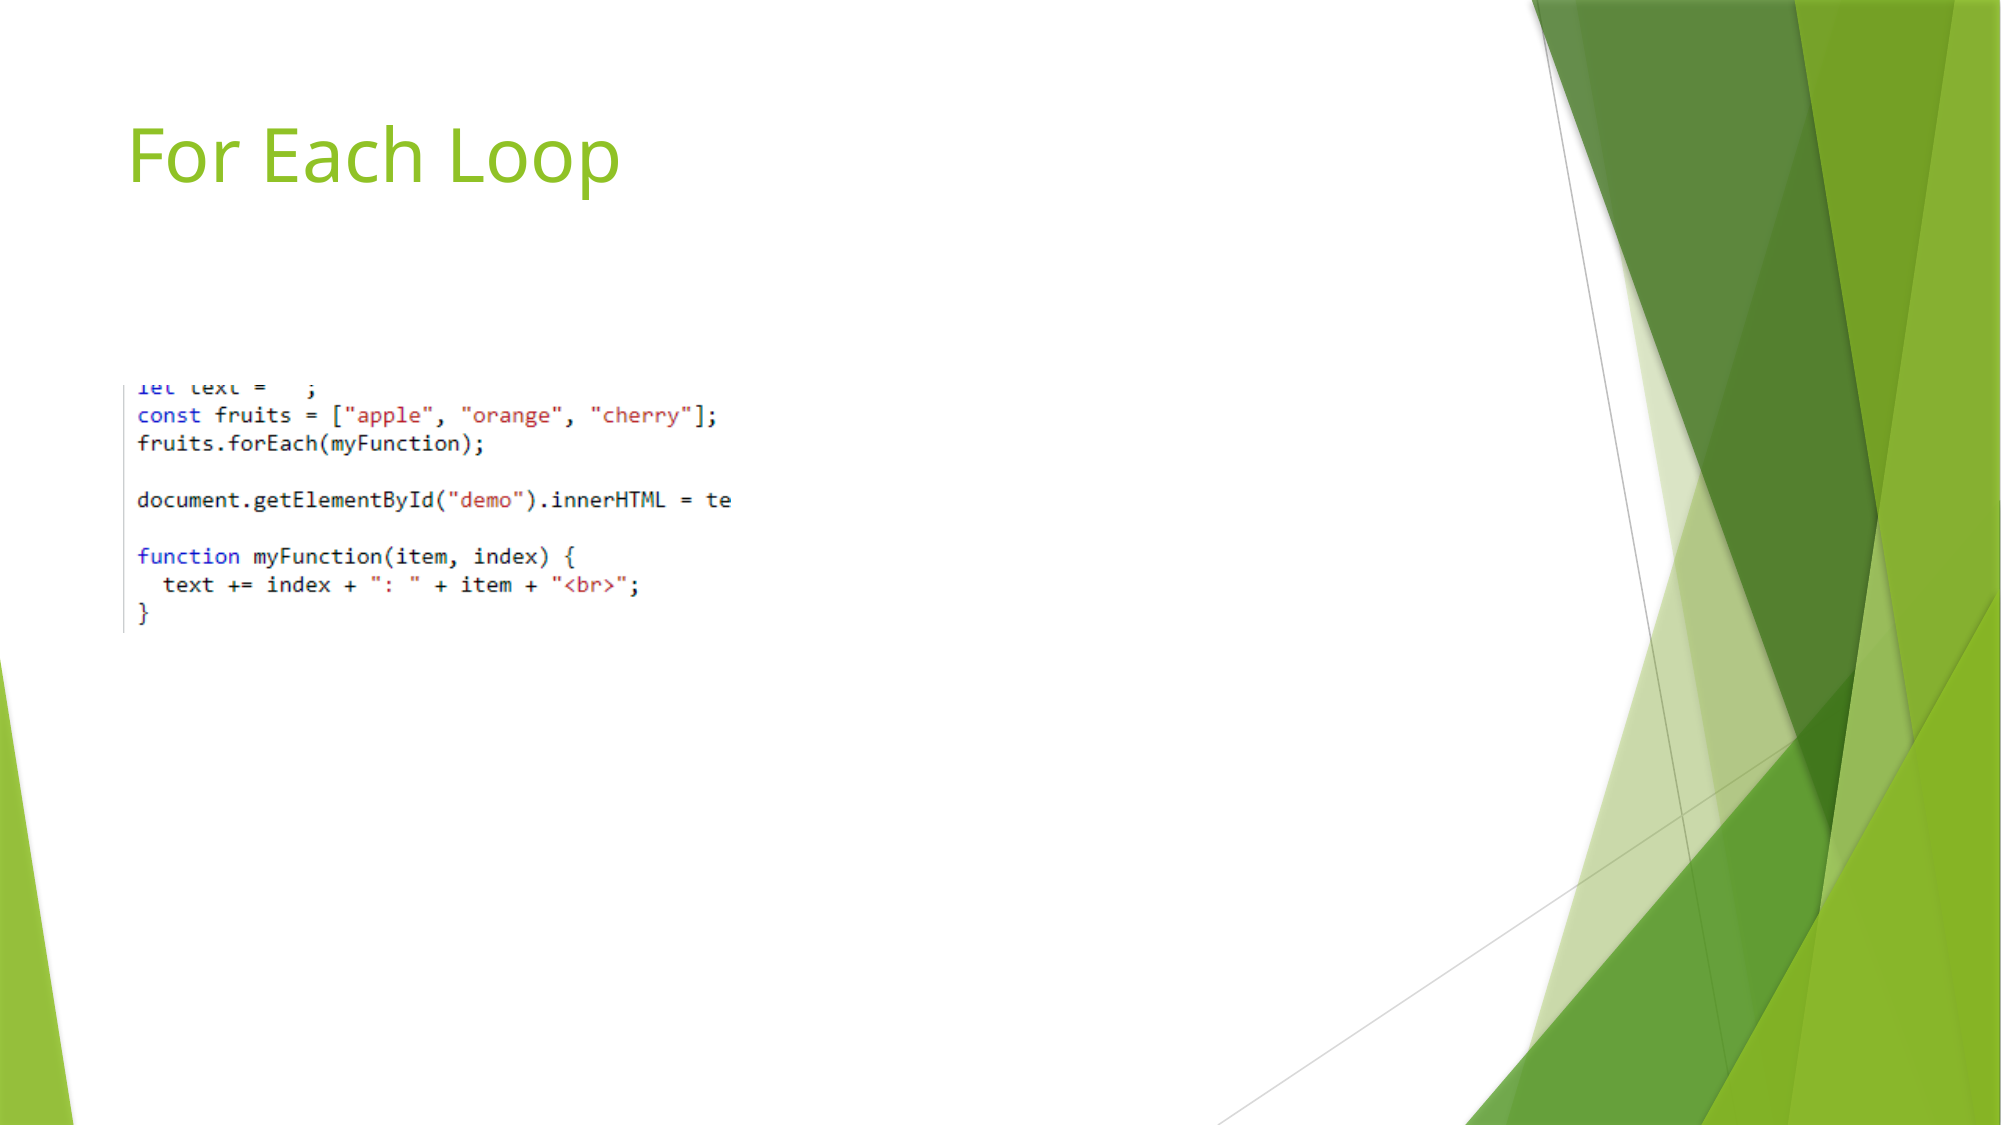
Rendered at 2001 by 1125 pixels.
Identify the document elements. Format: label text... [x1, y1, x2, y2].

title For Each Loop [111, 99, 1522, 317]
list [123, 385, 731, 634]
